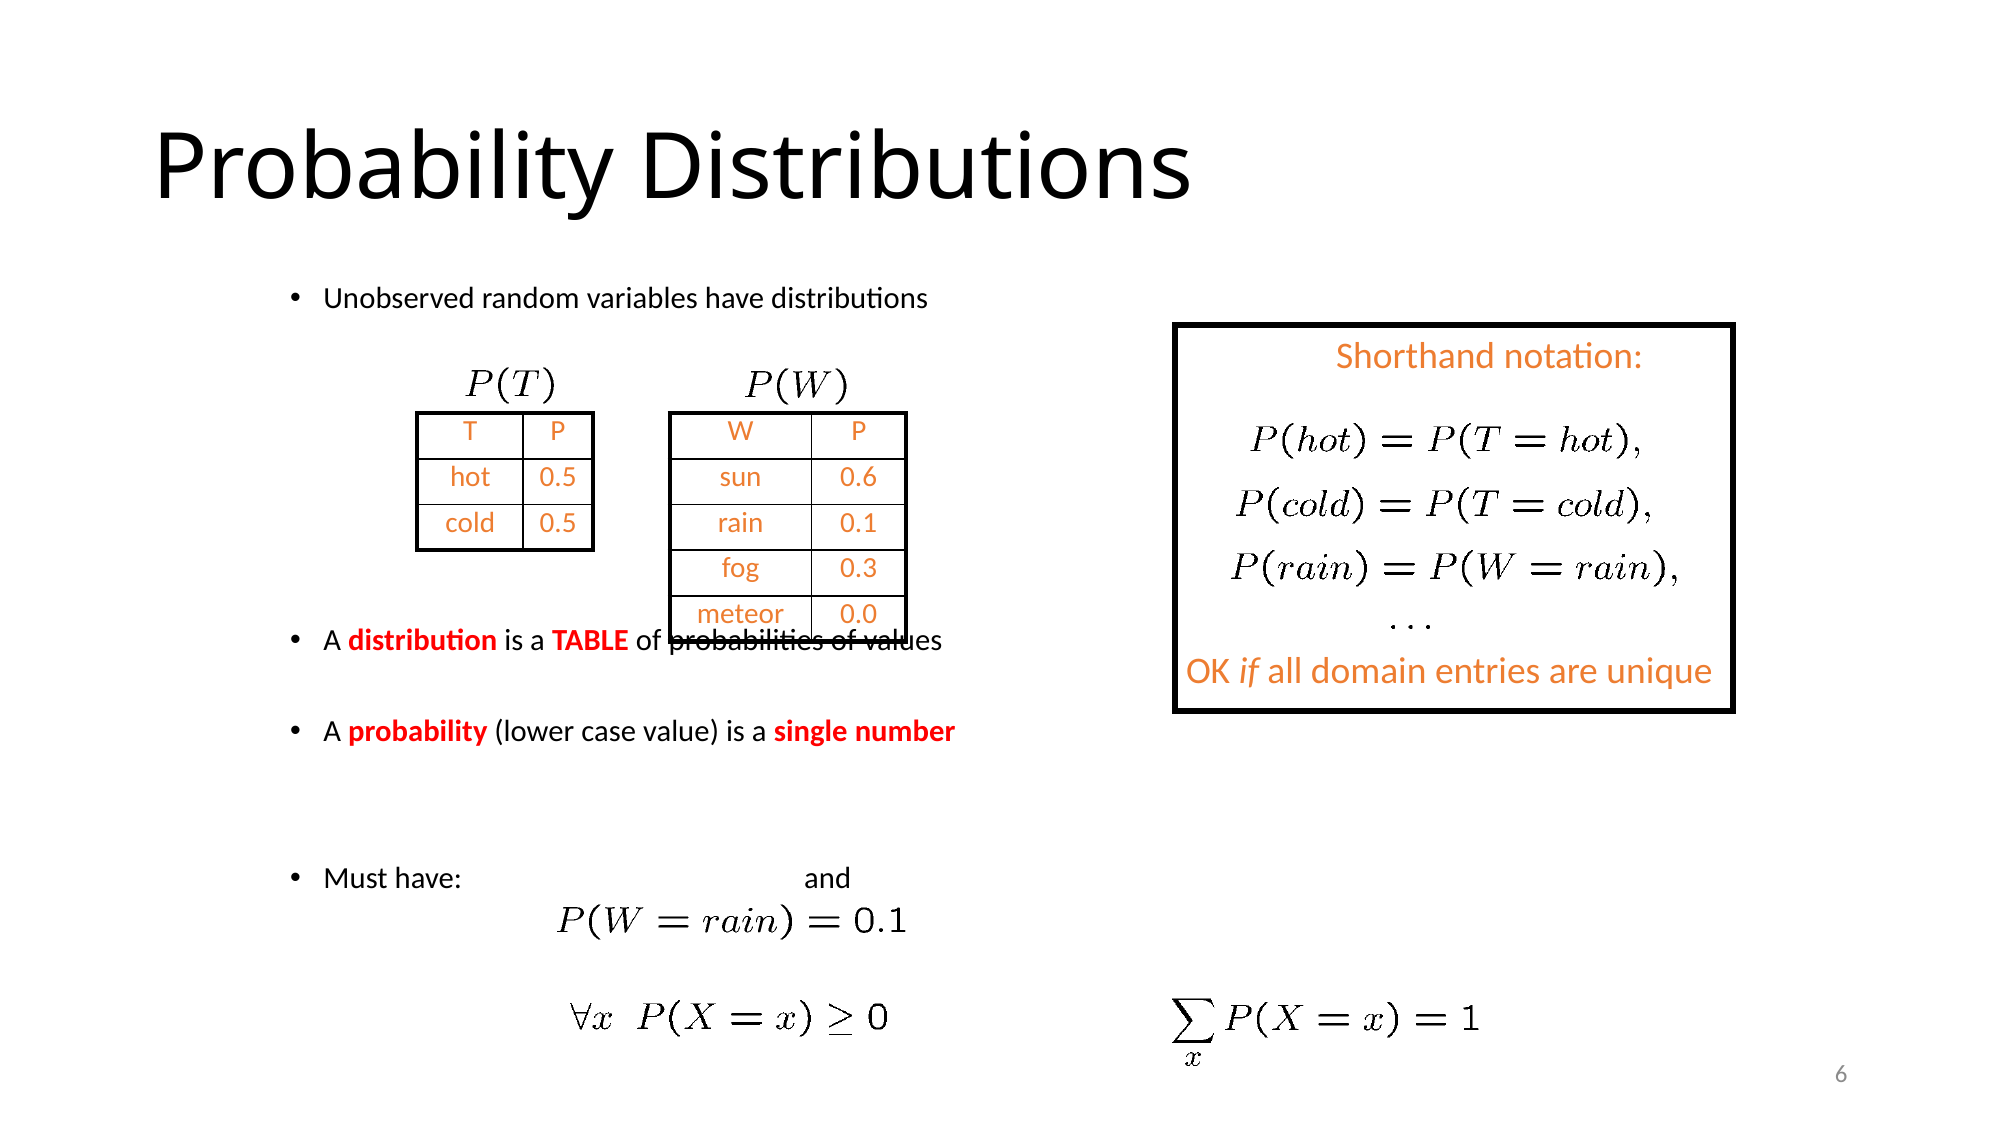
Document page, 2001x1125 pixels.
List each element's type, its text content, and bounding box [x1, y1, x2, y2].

title Probability Distributions [137, 59, 1863, 278]
list Unobserved random variables have distributions A distribution is a TABLE of probabilities of values A probability (lower case value) is a single number Must have: and [275, 275, 1175, 904]
table_cell cold [419, 505, 522, 548]
slide_number 6 [1412, 1042, 1863, 1103]
table_cell 0.1 [812, 505, 904, 549]
table_header T [419, 415, 522, 458]
table_header W [672, 415, 811, 458]
table_cell hot [419, 460, 522, 504]
table_cell 0.3 [812, 551, 904, 595]
picture [743, 367, 848, 405]
table_header P [812, 415, 904, 458]
table_cell rain [672, 505, 811, 549]
picture [1390, 623, 1431, 631]
picture [1235, 486, 1651, 524]
picture [464, 366, 555, 404]
table_cell 0.5 [524, 460, 591, 504]
picture [1171, 996, 1479, 1067]
table_cell 0.5 [524, 505, 591, 548]
picture [555, 903, 907, 940]
table_cell 0.6 [812, 460, 904, 504]
table_header P [524, 415, 591, 458]
picture [1248, 422, 1640, 459]
text_box Shorthand notation: OK if all domain entries are unique [1175, 325, 1733, 712]
table_cell sun [672, 460, 811, 504]
table_cell meteor [672, 597, 811, 639]
table_cell 0.0 [812, 597, 904, 639]
picture [569, 999, 888, 1037]
table_cell fog [672, 551, 811, 595]
picture [1229, 549, 1677, 587]
